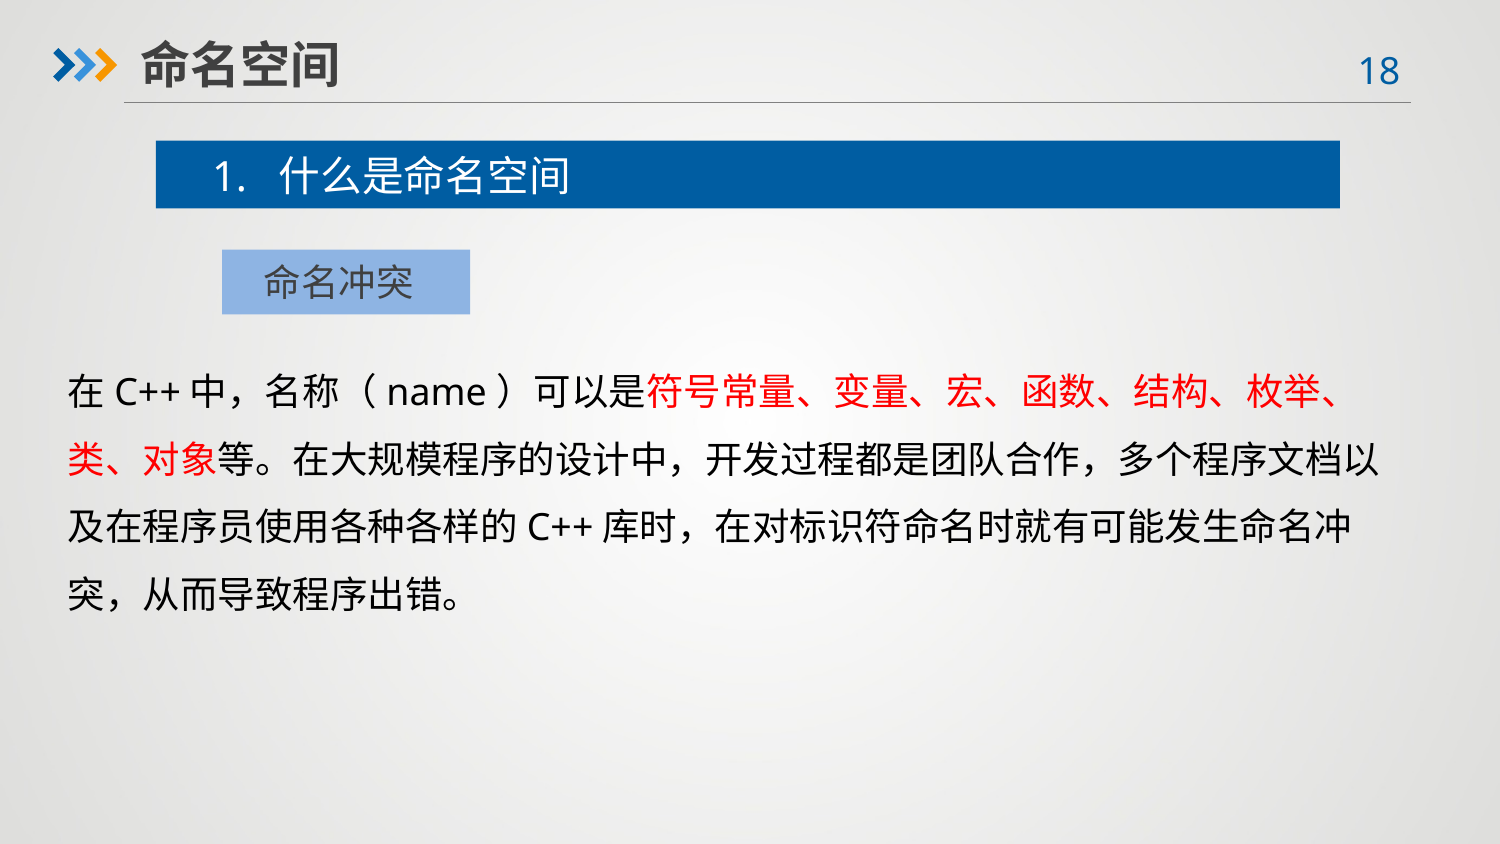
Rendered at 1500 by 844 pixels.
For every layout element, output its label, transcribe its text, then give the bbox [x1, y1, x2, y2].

text_box 1. 什么是命名空间 [197, 142, 749, 208]
text_box 命名冲突 [248, 251, 429, 312]
text_box [154, 138, 1342, 210]
text_box [220, 247, 472, 316]
picture [0, 0, 1500, 844]
text_box 在C++中，名称（name）可以是符号常量、变量、宏、函数、结构、枚举、类、对象等。在大规模程序的设计中，开发过程都是团队合作，多个程序文档以及在程序员使用各种各样的C++库时，在对标识符命名时就有可能发生命名冲突，从而导致程序出错。 [53, 338, 1400, 624]
text_box 命名空间 [140, 32, 845, 95]
